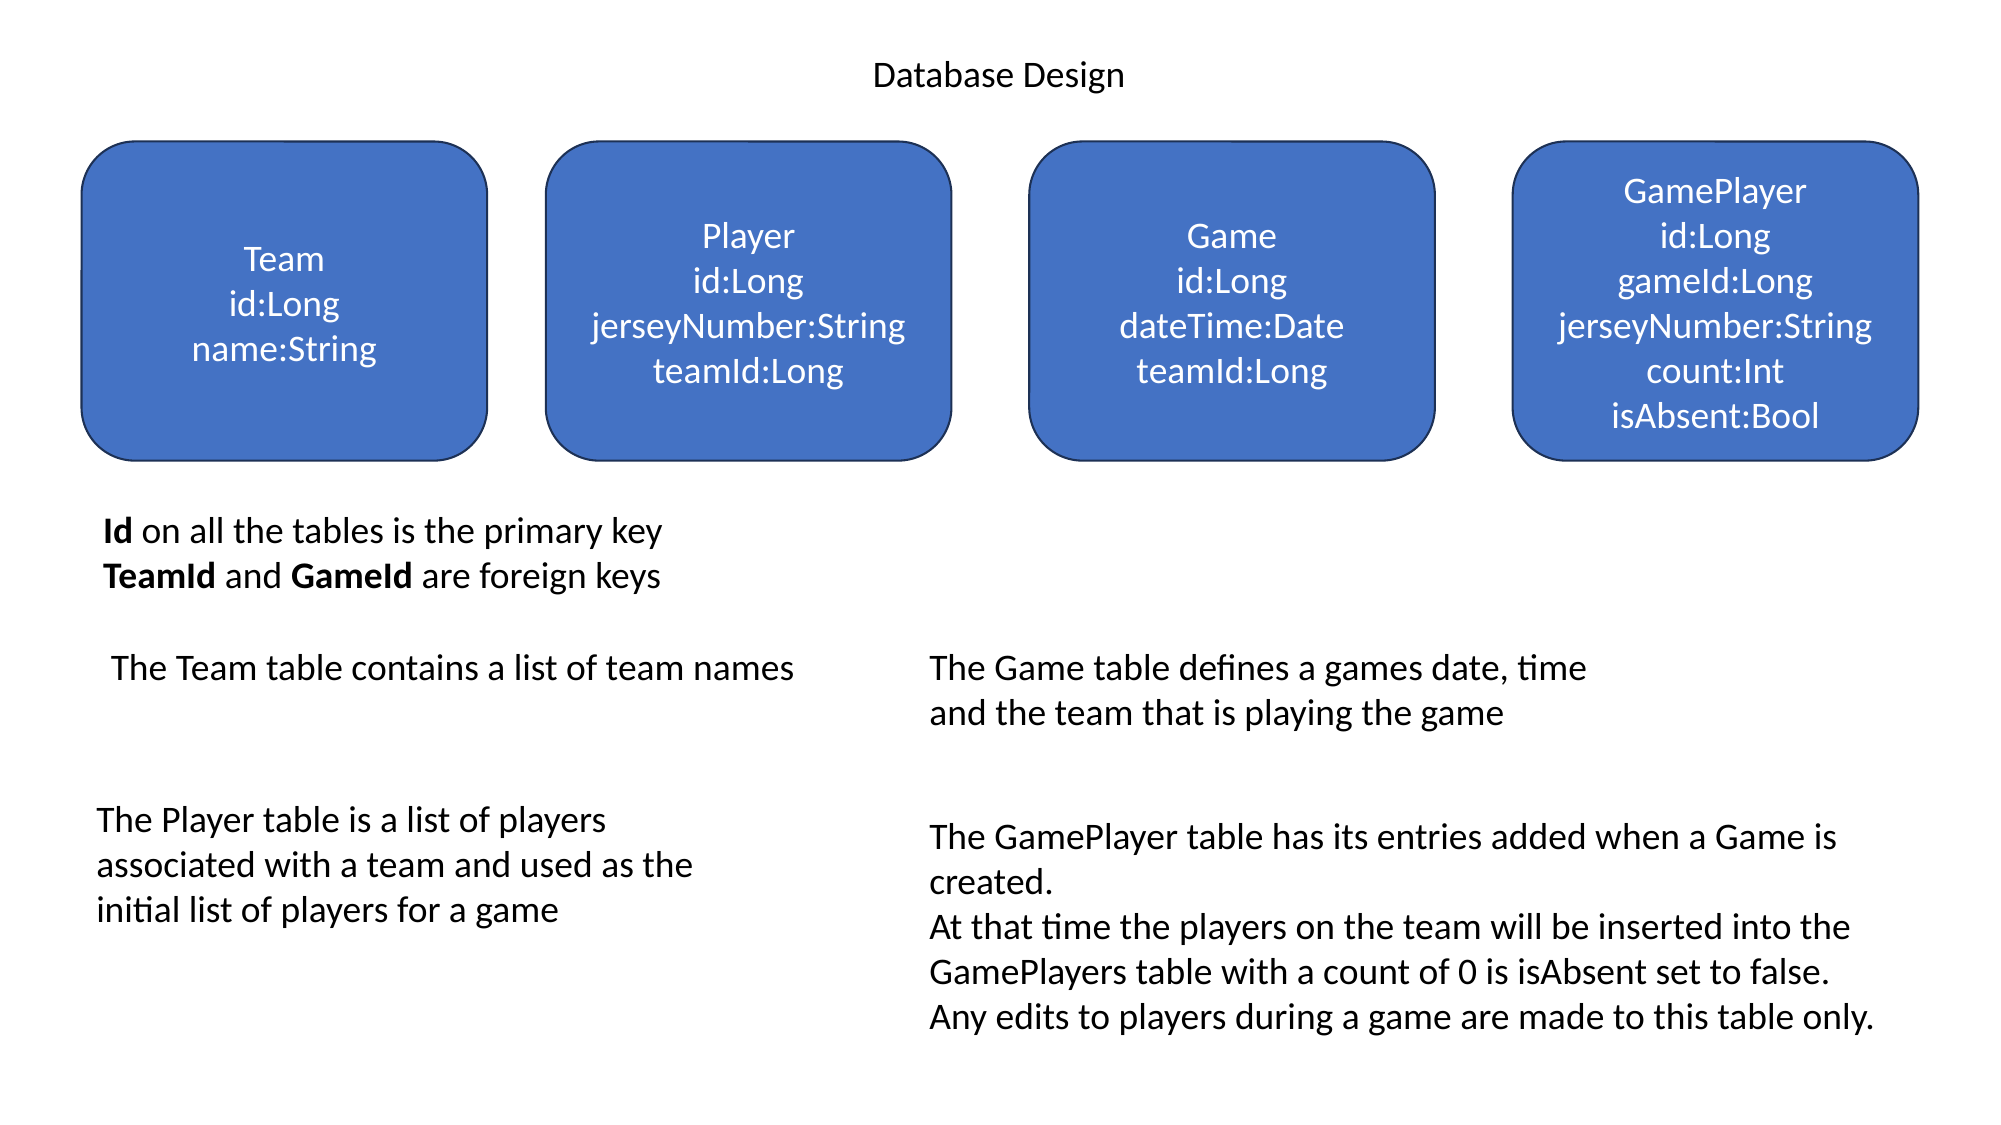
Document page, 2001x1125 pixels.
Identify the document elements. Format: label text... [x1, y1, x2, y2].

text_box Id on all the tables is the primary key TeamId and GameId are foreign keys [88, 498, 679, 604]
text_box Game id:Long dateTime:Date teamId:Long [1028, 140, 1436, 462]
text_box The Game table defines a games date, time and the team that is playing the game [914, 635, 1658, 741]
text_box Player id:Long jerseyNumber:String teamId:Long [544, 140, 953, 462]
text_box The Player table is a list of players associated with a team and used as the initial list of players for a game [81, 787, 789, 982]
text_box The Team table contains a list of team names [96, 635, 811, 696]
text_box The GamePlayer table has its entries added when a Game is created. At that time the players on the team will be inserted into the GamePlayers table with a count of 0 is isAbsent set to false. Any edits to players during a game are made to this table only. [914, 804, 1925, 1045]
text_box GamePlayer id:Long gameId:Long jerseyNumber:String count:Int isAbsent:Bool [1511, 140, 1920, 462]
text_box Team id:Long name:String [80, 140, 489, 462]
text_box Database Design [858, 42, 1141, 103]
